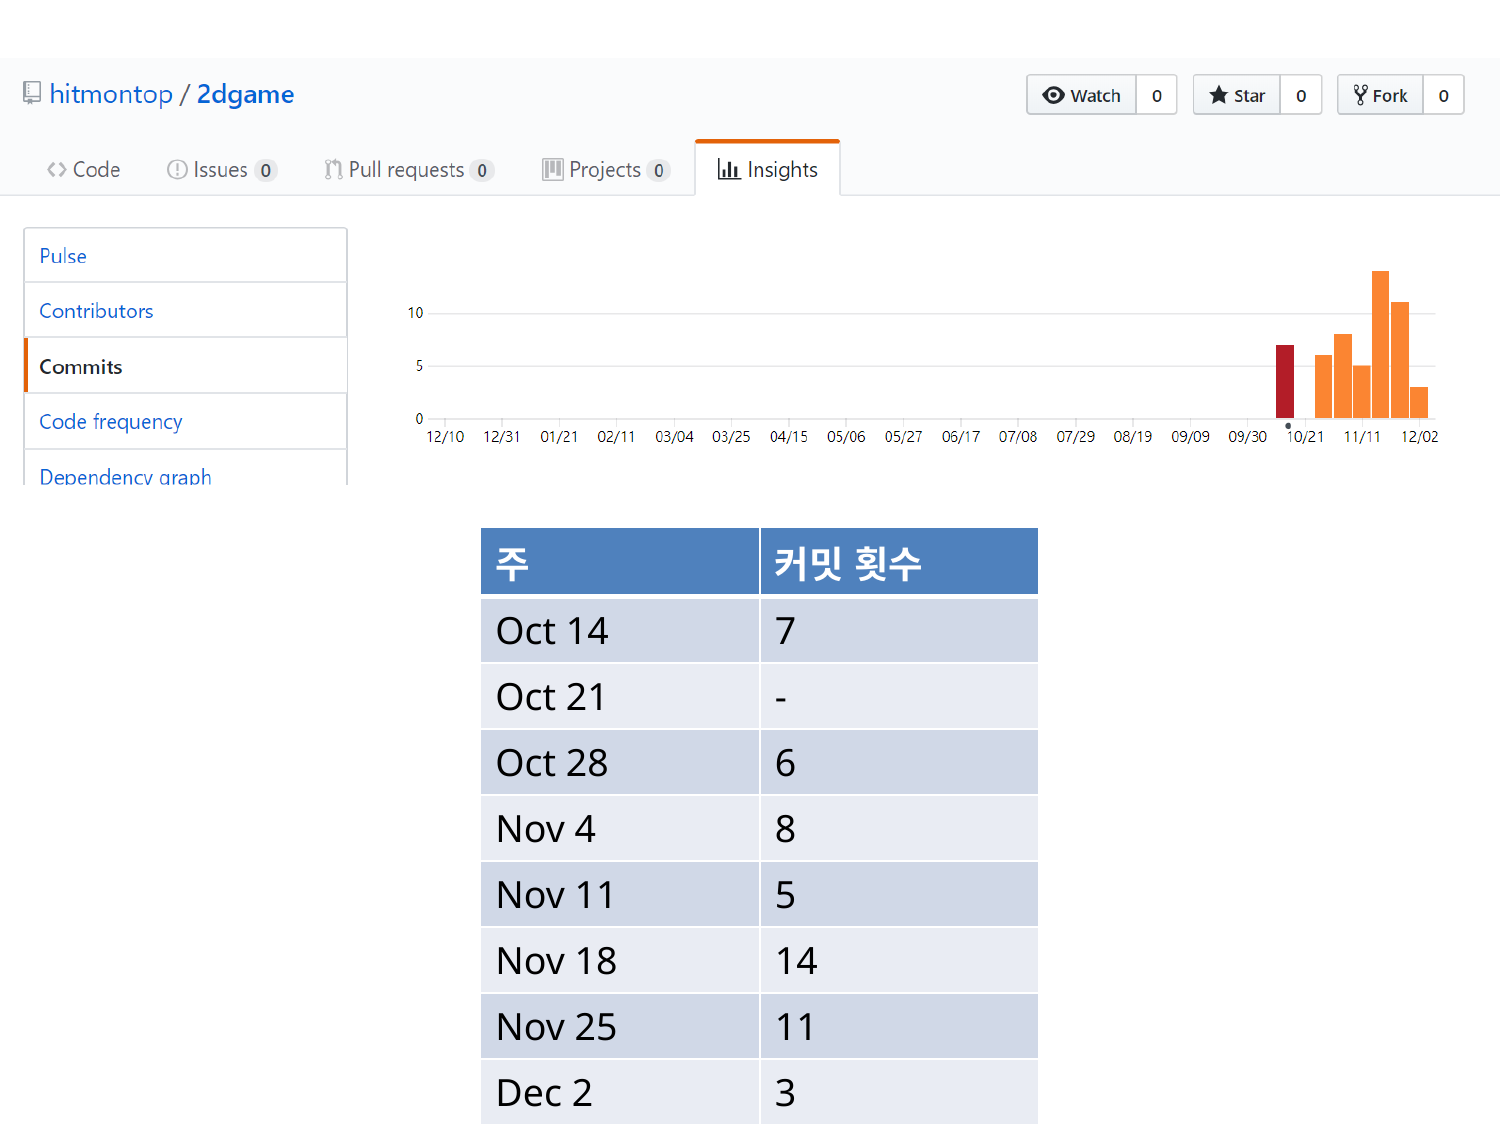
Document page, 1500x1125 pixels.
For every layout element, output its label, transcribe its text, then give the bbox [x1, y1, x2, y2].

table_cell Nov 4 [481, 796, 759, 860]
table_cell Oct 14 [481, 599, 759, 662]
table_cell 3 [761, 1060, 1038, 1124]
table_cell 7 [761, 599, 1038, 662]
table_cell - [761, 664, 1038, 728]
table_cell Oct 28 [481, 730, 759, 794]
table_cell Nov 11 [481, 862, 759, 926]
table_cell Dec 2 [481, 1060, 759, 1124]
table_cell Nov 18 [481, 928, 759, 992]
table_cell 6 [761, 730, 1038, 794]
table_header 커밋 횟수 [761, 528, 1038, 594]
picture [0, 58, 1500, 485]
table_cell 14 [761, 928, 1038, 992]
table_cell Oct 21 [481, 664, 759, 728]
table_cell 8 [761, 796, 1038, 860]
table_cell Nov 25 [481, 994, 759, 1058]
table_cell 11 [761, 994, 1038, 1058]
table_cell 5 [761, 862, 1038, 926]
table_header 주 [481, 528, 759, 594]
